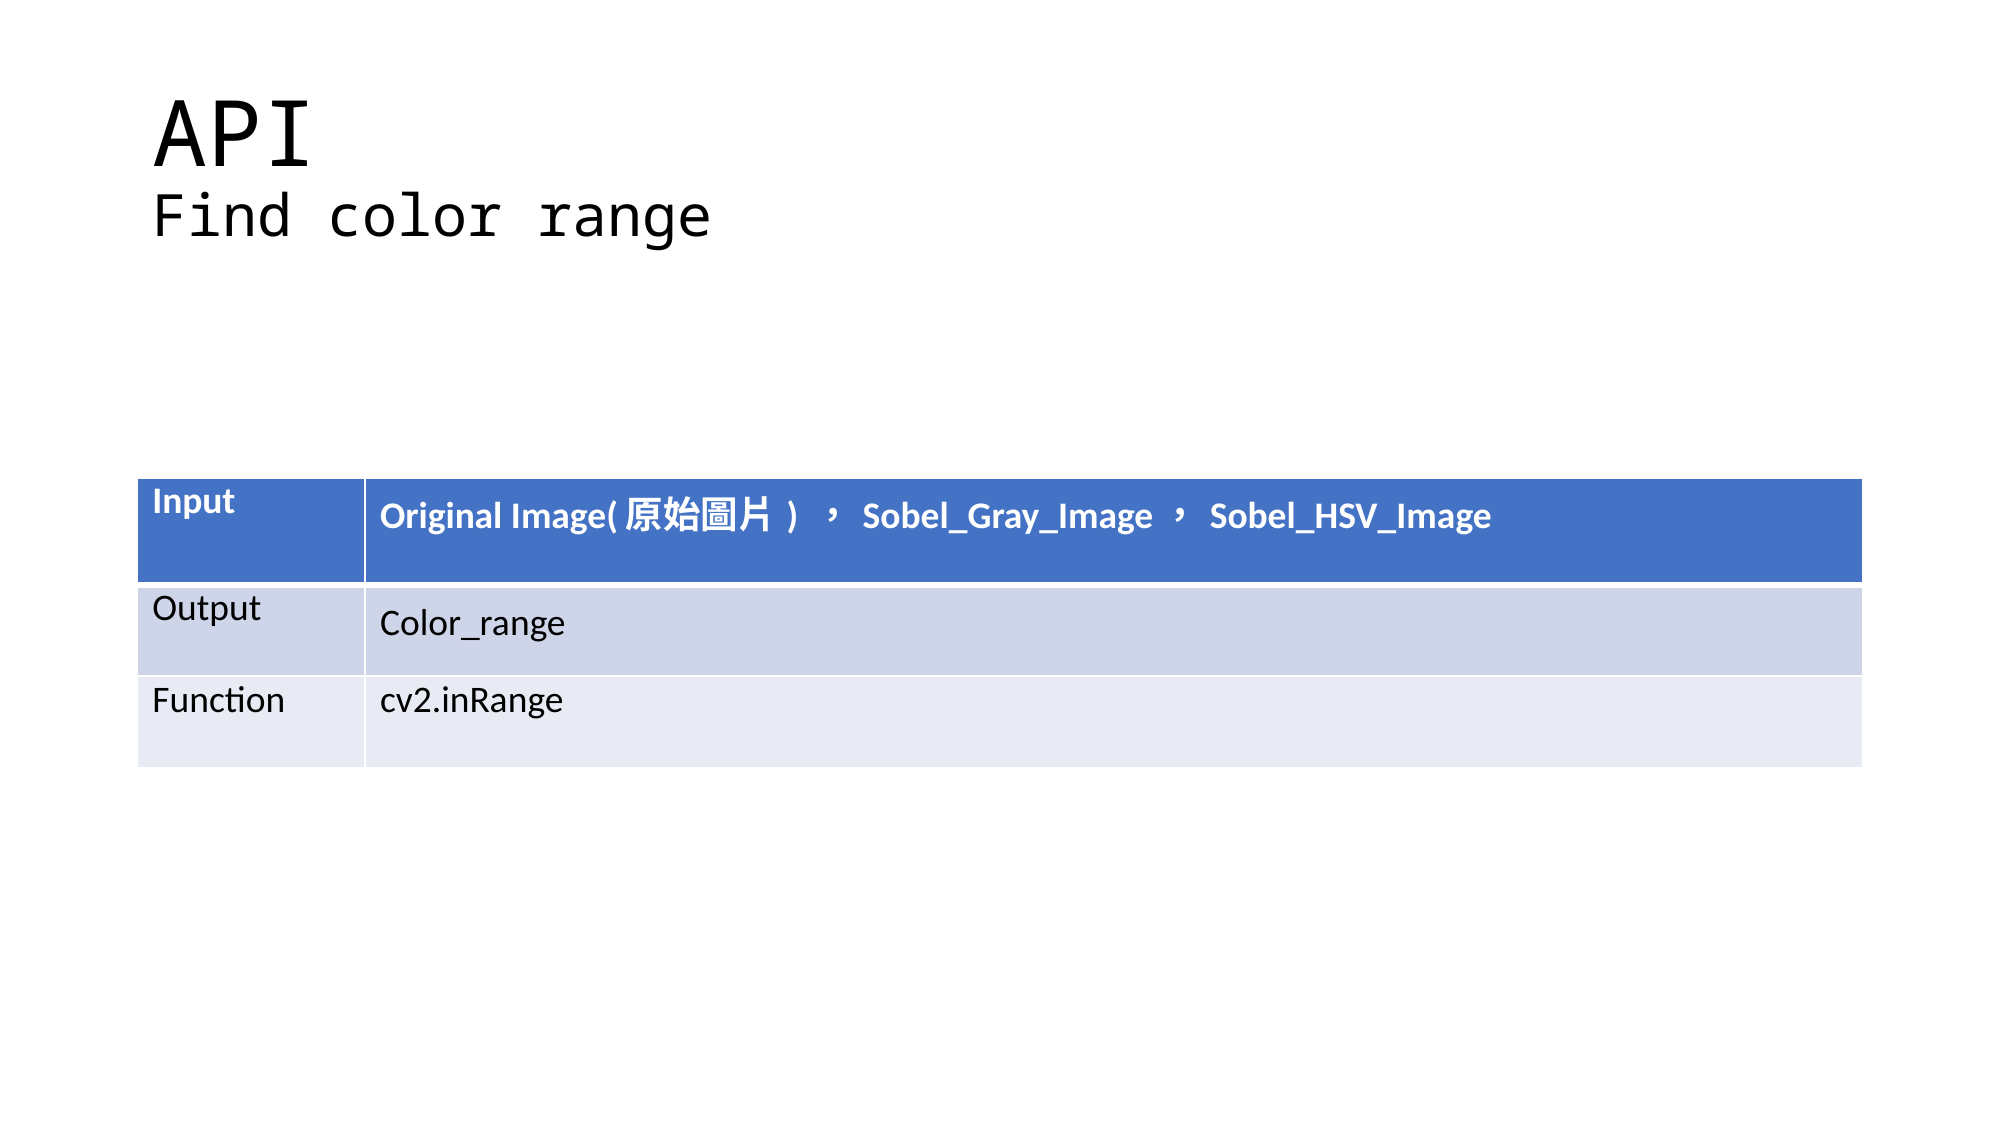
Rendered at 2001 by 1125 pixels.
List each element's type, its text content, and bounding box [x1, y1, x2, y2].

table_cell Function [138, 677, 364, 767]
title API Find color range [137, 59, 1863, 278]
table_cell cv2.inRange [366, 677, 1862, 767]
table_header Input [138, 479, 364, 582]
table_cell Color_range [366, 588, 1862, 675]
table_cell Output [138, 588, 364, 675]
table_header Original Image(原始圖片) ，Sobel_Gray_Image，Sobel_HSV_Image [366, 479, 1862, 582]
